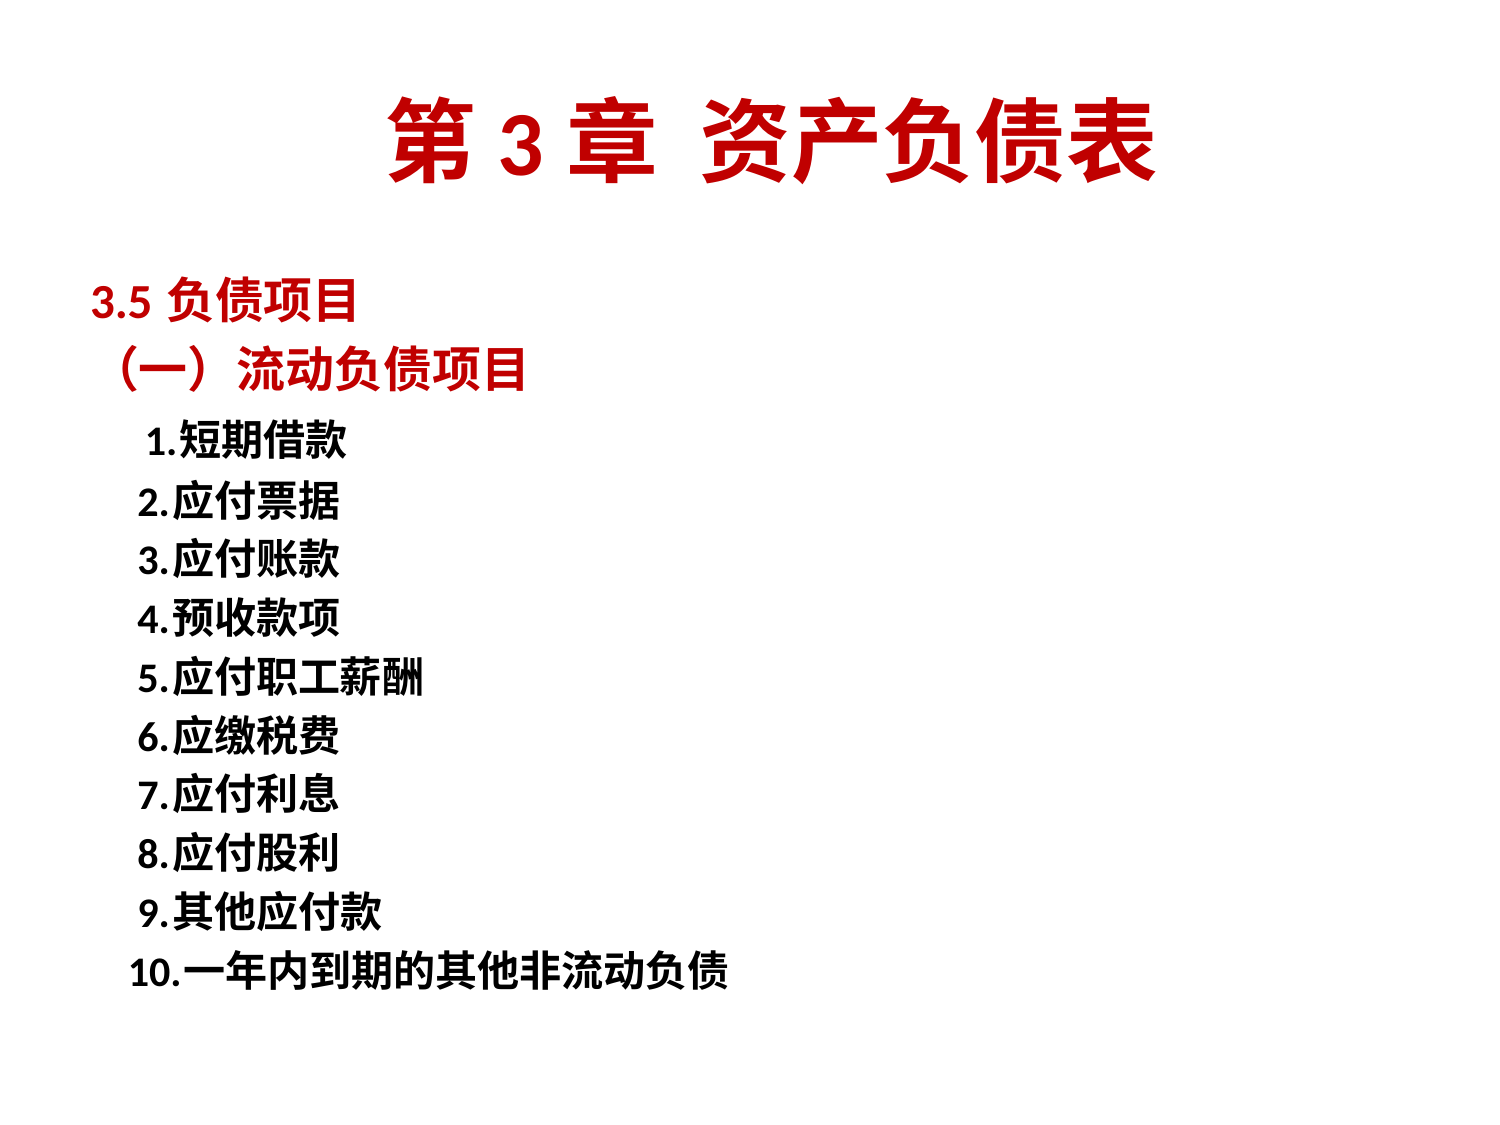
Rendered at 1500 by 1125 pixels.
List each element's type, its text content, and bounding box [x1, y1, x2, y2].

list 3.5 负债项目 （一）流动负债项目 1.短期借款 2.应付票据 3.应付账款 4.预收款项 5.应付职工薪酬 6.应缴税费 7.应付利息 8.应付股利 9.其他应付款 10.一年内到期的其他非流动负债 [75, 262, 1425, 1005]
title 第3章 资产负债表 [75, 45, 1425, 233]
